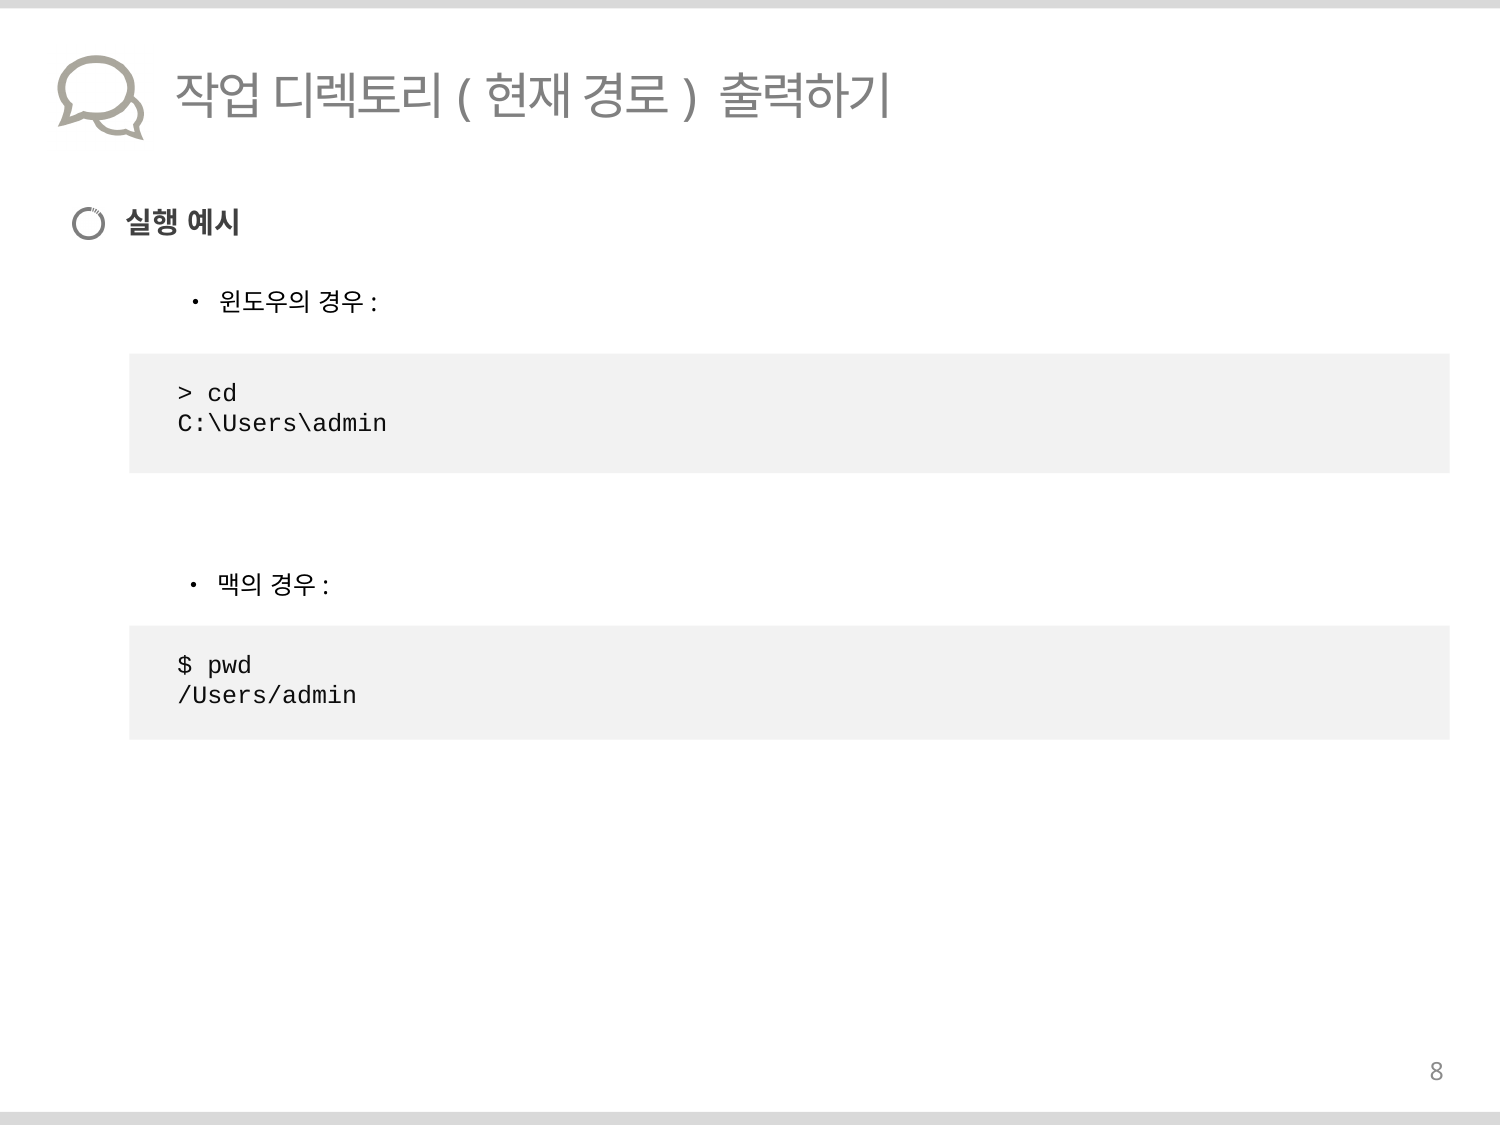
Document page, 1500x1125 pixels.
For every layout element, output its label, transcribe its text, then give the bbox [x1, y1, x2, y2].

text_box > cd C:\Users\admin [162, 369, 403, 444]
title 작업 디렉토리(현재 경로) 출력하기 [159, 48, 1425, 141]
text_box [127, 352, 1452, 475]
text_box $ pwd /Users/admin [162, 640, 373, 716]
text_box [127, 623, 1452, 742]
text_box • 윈도우의 경우: [168, 278, 393, 324]
text_box • 맥의 경우: [166, 562, 344, 607]
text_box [71, 196, 1450, 248]
slide_number 8 [1328, 1042, 1459, 1103]
